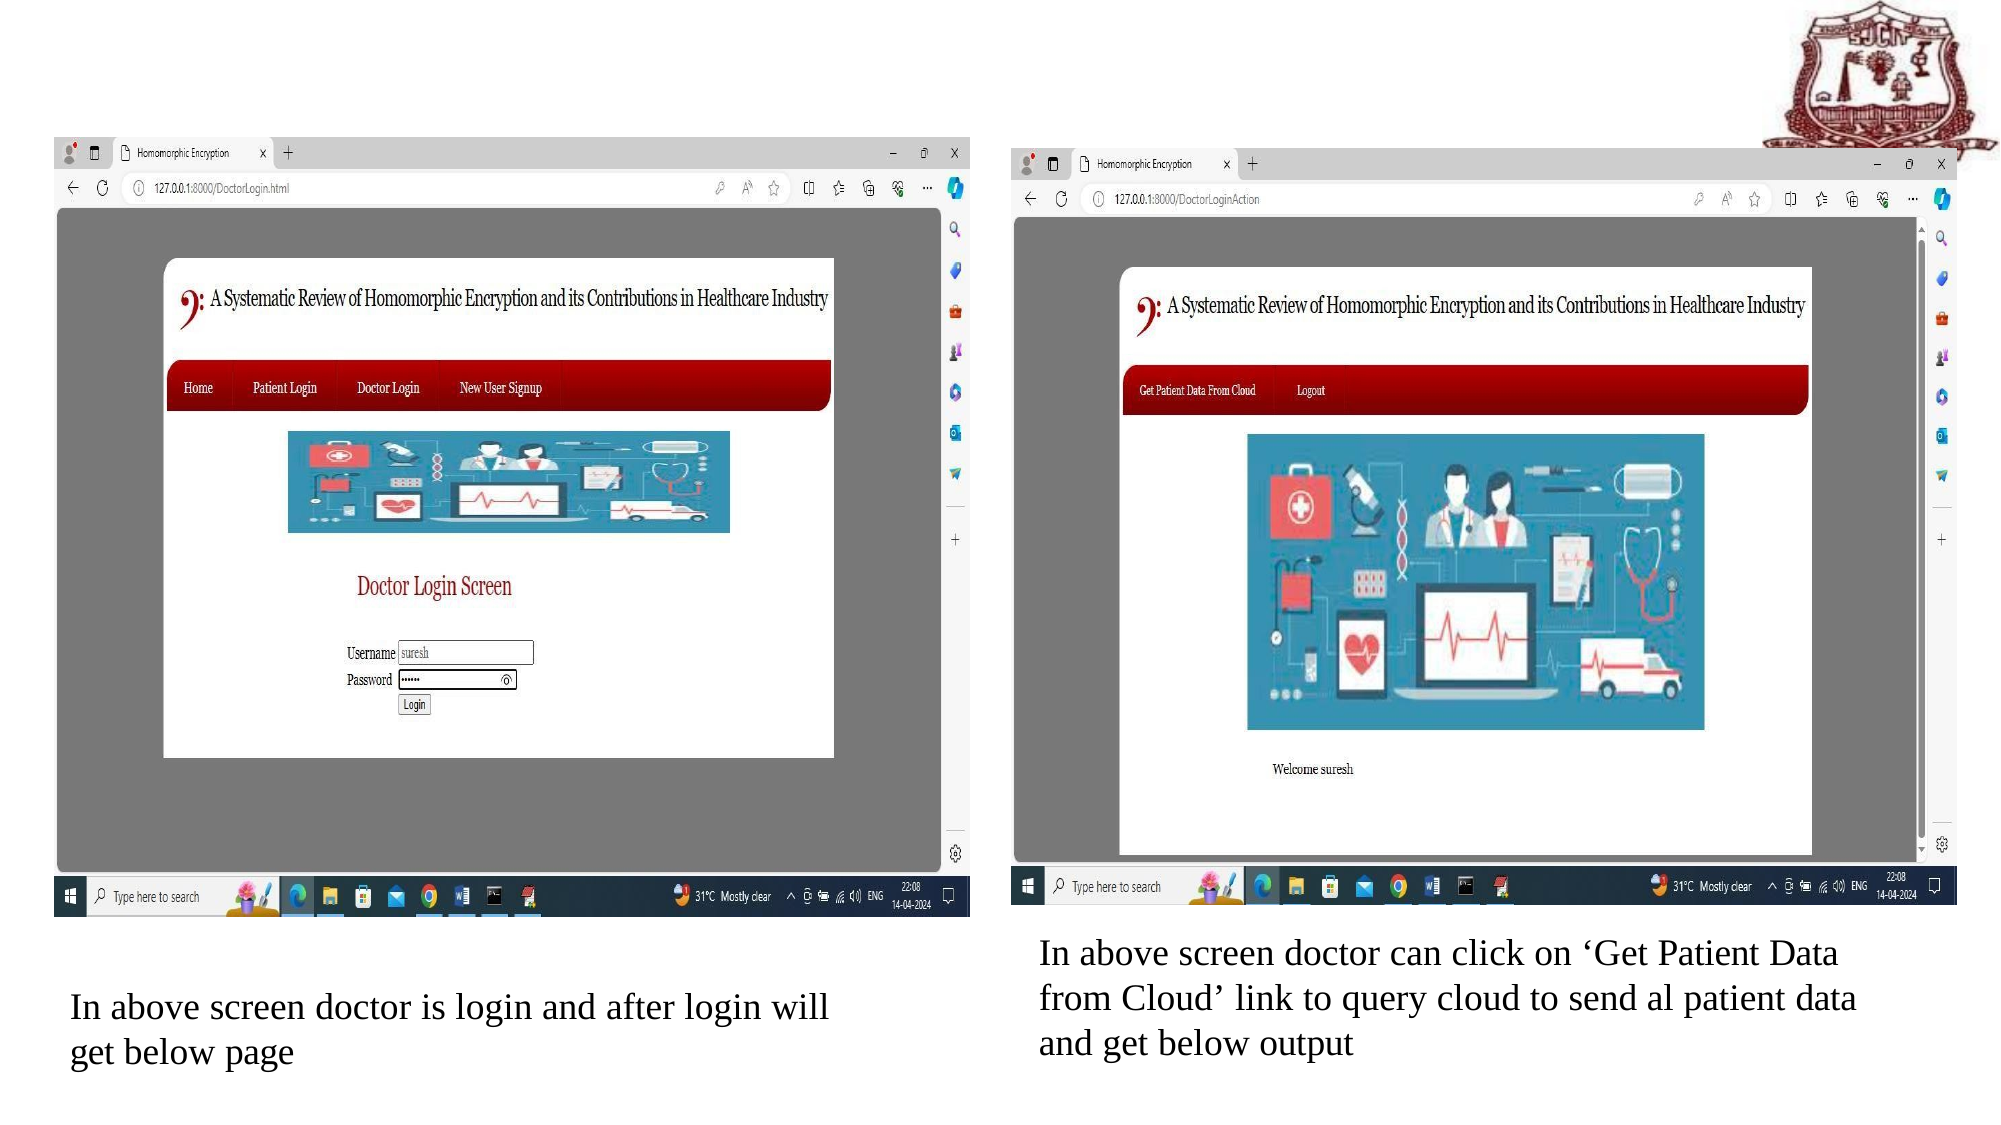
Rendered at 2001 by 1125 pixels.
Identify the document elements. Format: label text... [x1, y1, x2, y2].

picture [1011, 0, 2000, 906]
picture [54, 136, 971, 917]
text_box In above screen doctor is login and after login will get below page [67, 979, 879, 1072]
text_box In above screen doctor can click on ‘Get Patient Data from Cloud’ link to query cloud to send al patient data and get below output [1036, 926, 1859, 1064]
